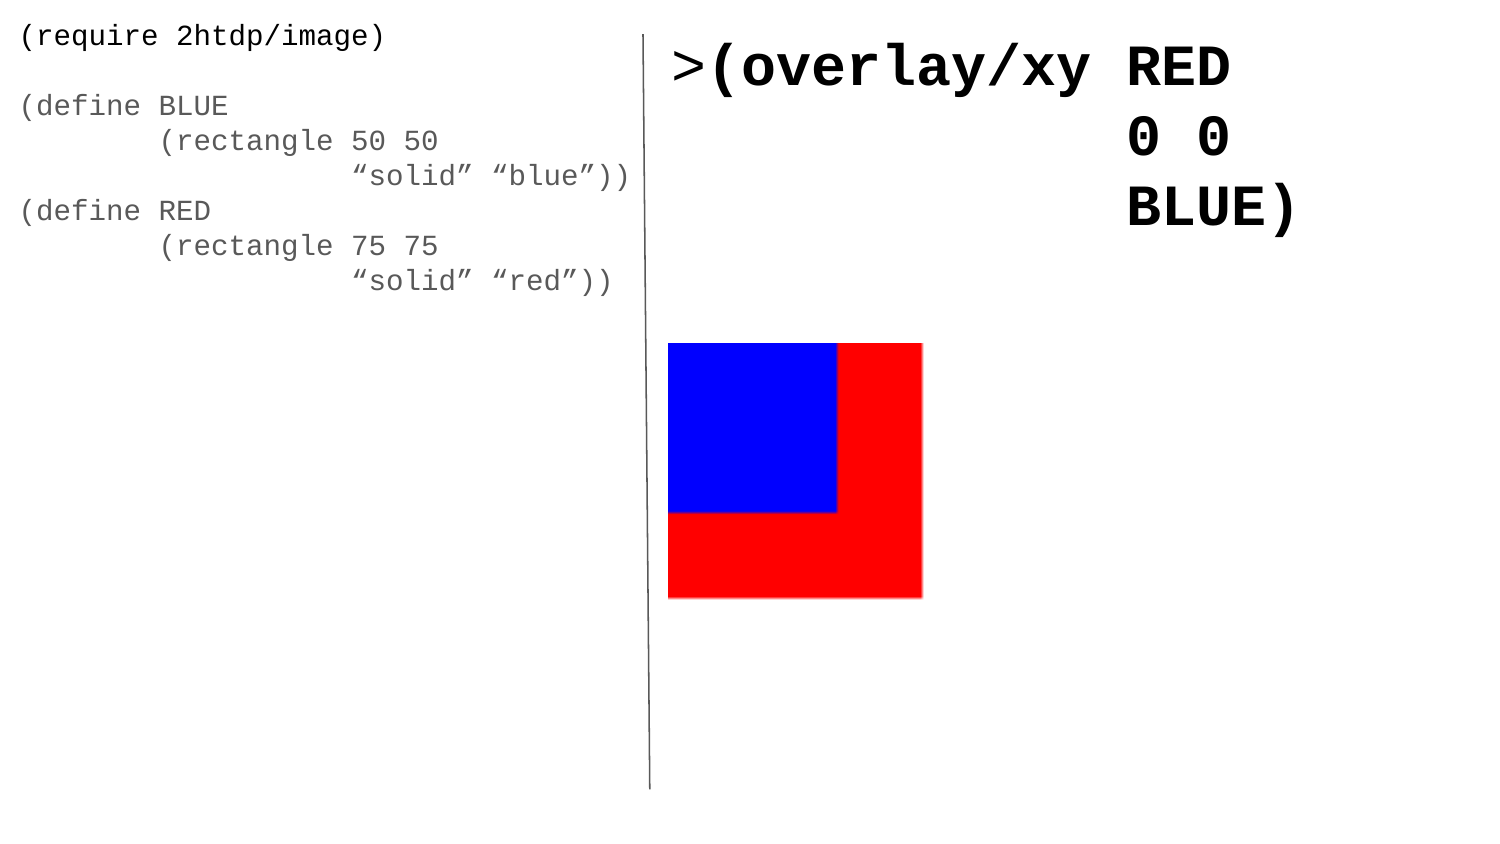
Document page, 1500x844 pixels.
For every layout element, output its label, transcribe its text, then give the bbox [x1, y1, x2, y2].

list (require 2htdp/image) (define BLUE (rectangle 50 50 “solid” “blue”)) (define RED (rectangle 75 75 “solid” “red”)) [3, 1, 683, 325]
picture [668, 343, 928, 603]
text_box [642, 33, 650, 790]
title >(overlay/xy RED 0 0 BLUE) [621, 12, 1500, 240]
